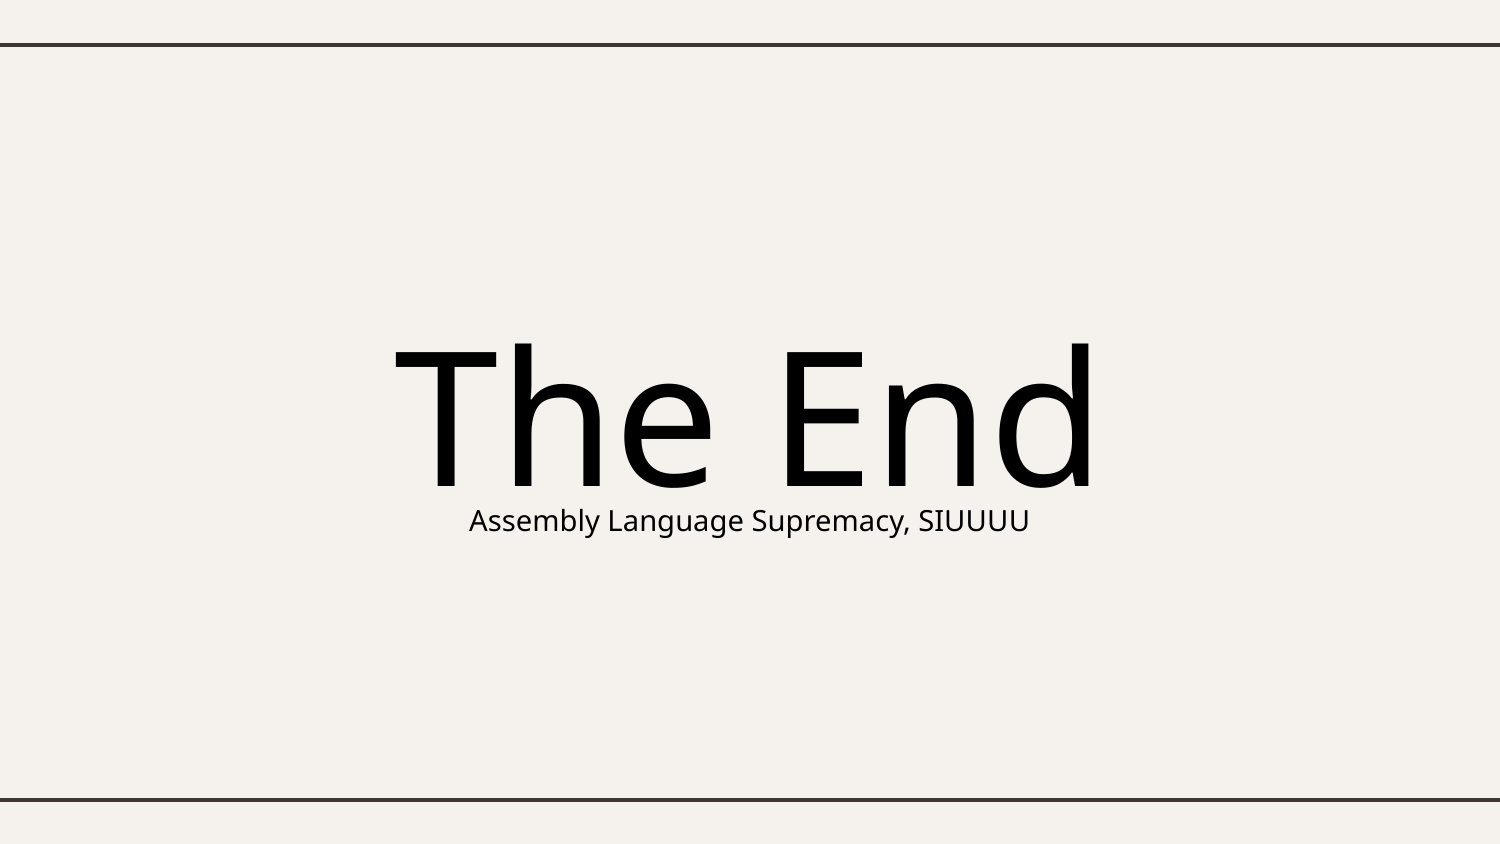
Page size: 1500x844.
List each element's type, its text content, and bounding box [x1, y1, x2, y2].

subtitle Assembly Language Supremacy, SIUUUU [377, 487, 1123, 579]
title The End [327, 319, 1173, 505]
